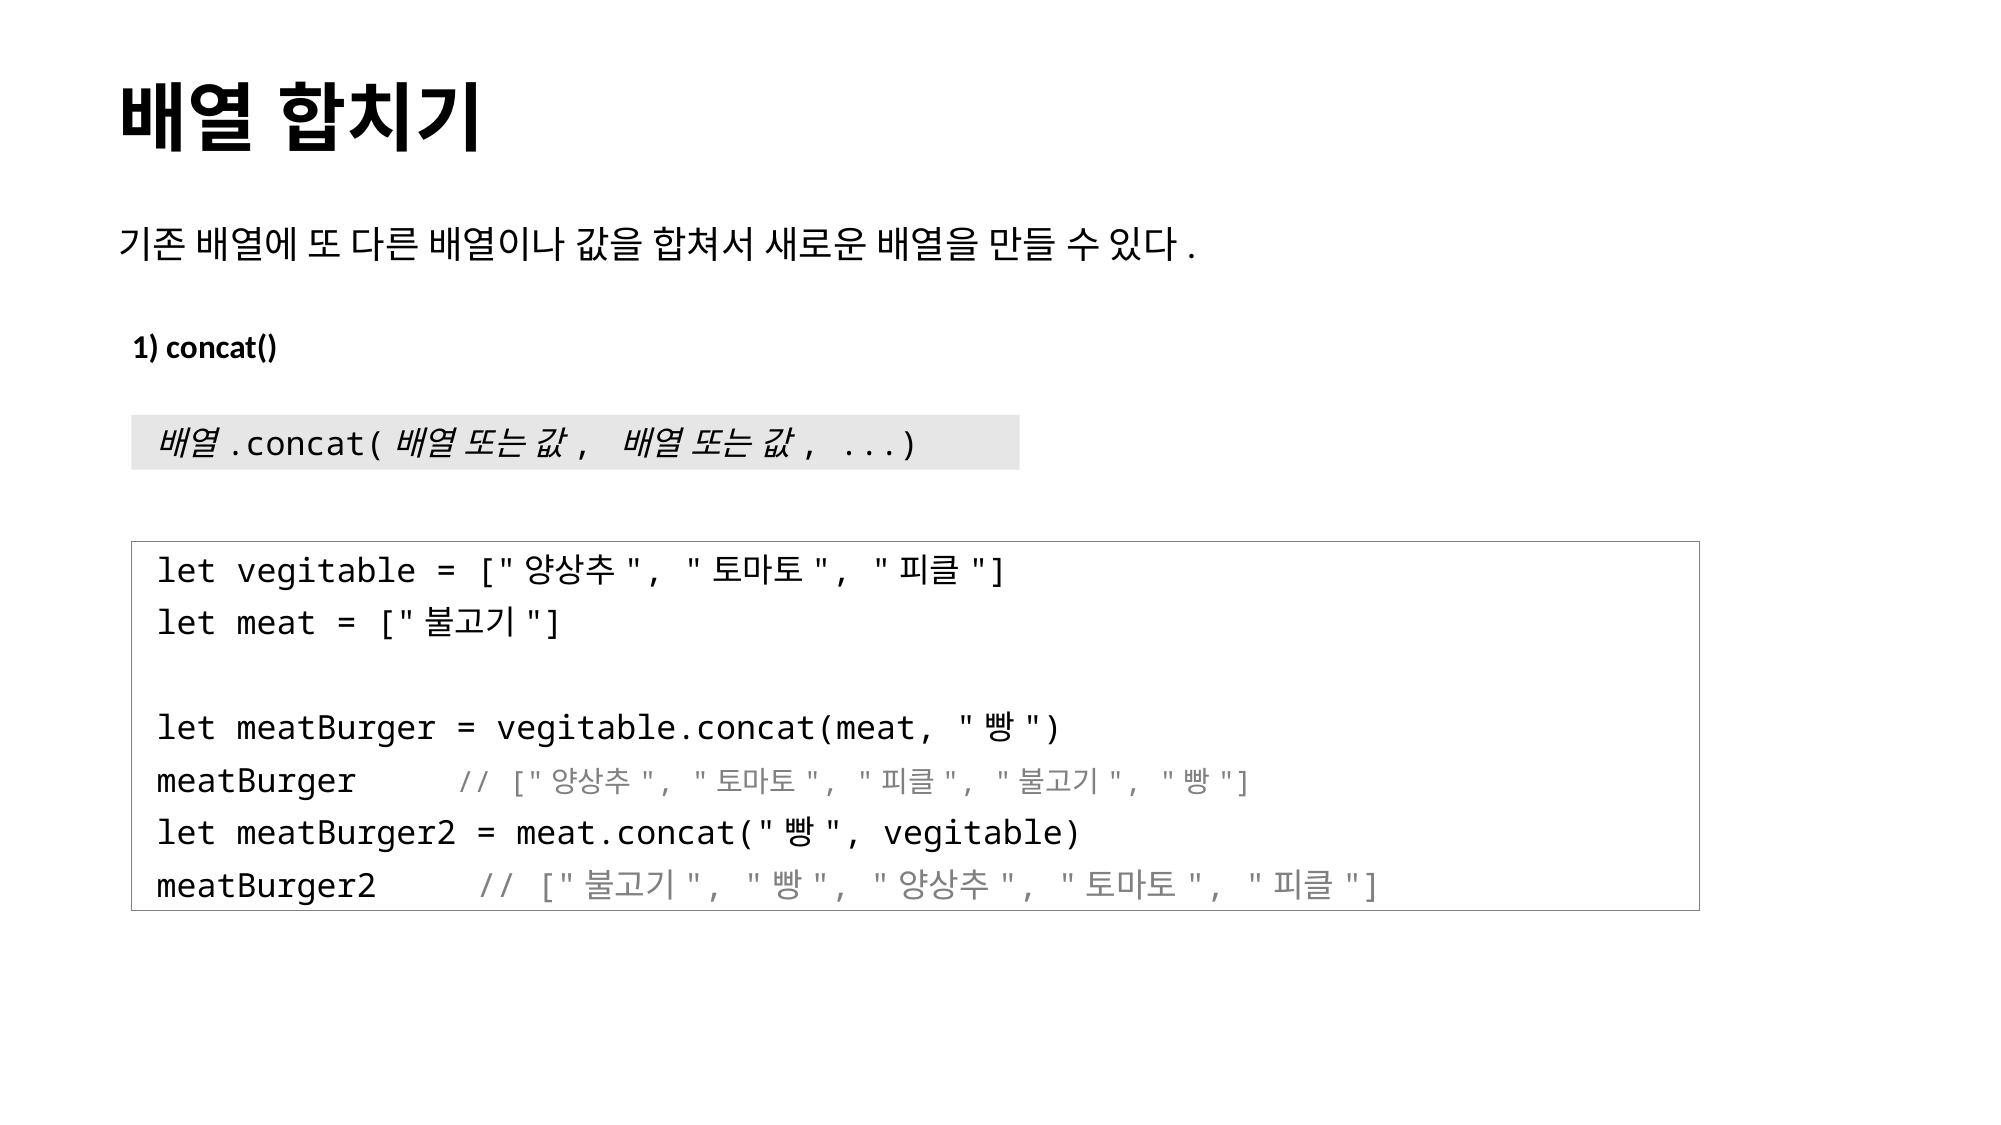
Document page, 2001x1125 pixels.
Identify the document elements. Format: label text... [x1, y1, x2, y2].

text_box let vegitable = ["양상추", "토마토", "피클"] let meat = ["불고기"] let meatBurger = vegitable.concat(meat, "빵") meatBurger // ["양상추", "토마토", "피클", "불고기", "빵"] let meatBurger2 = meat.concat("빵", vegitable) meatBurger2 // ["불고기", "빵", "양상추", "토마토", "피클"] [131, 541, 1700, 911]
text_box 기존 배열에 또 다른 배열이나 값을 합쳐서 새로운 배열을 만들 수 있다. [103, 213, 1578, 274]
text_box 배열.concat(배열 또는 값, 배열 또는 값, ...) [131, 414, 1020, 470]
text_box 1) concat() [117, 297, 1592, 373]
title 배열 합치기 [103, 52, 1566, 191]
